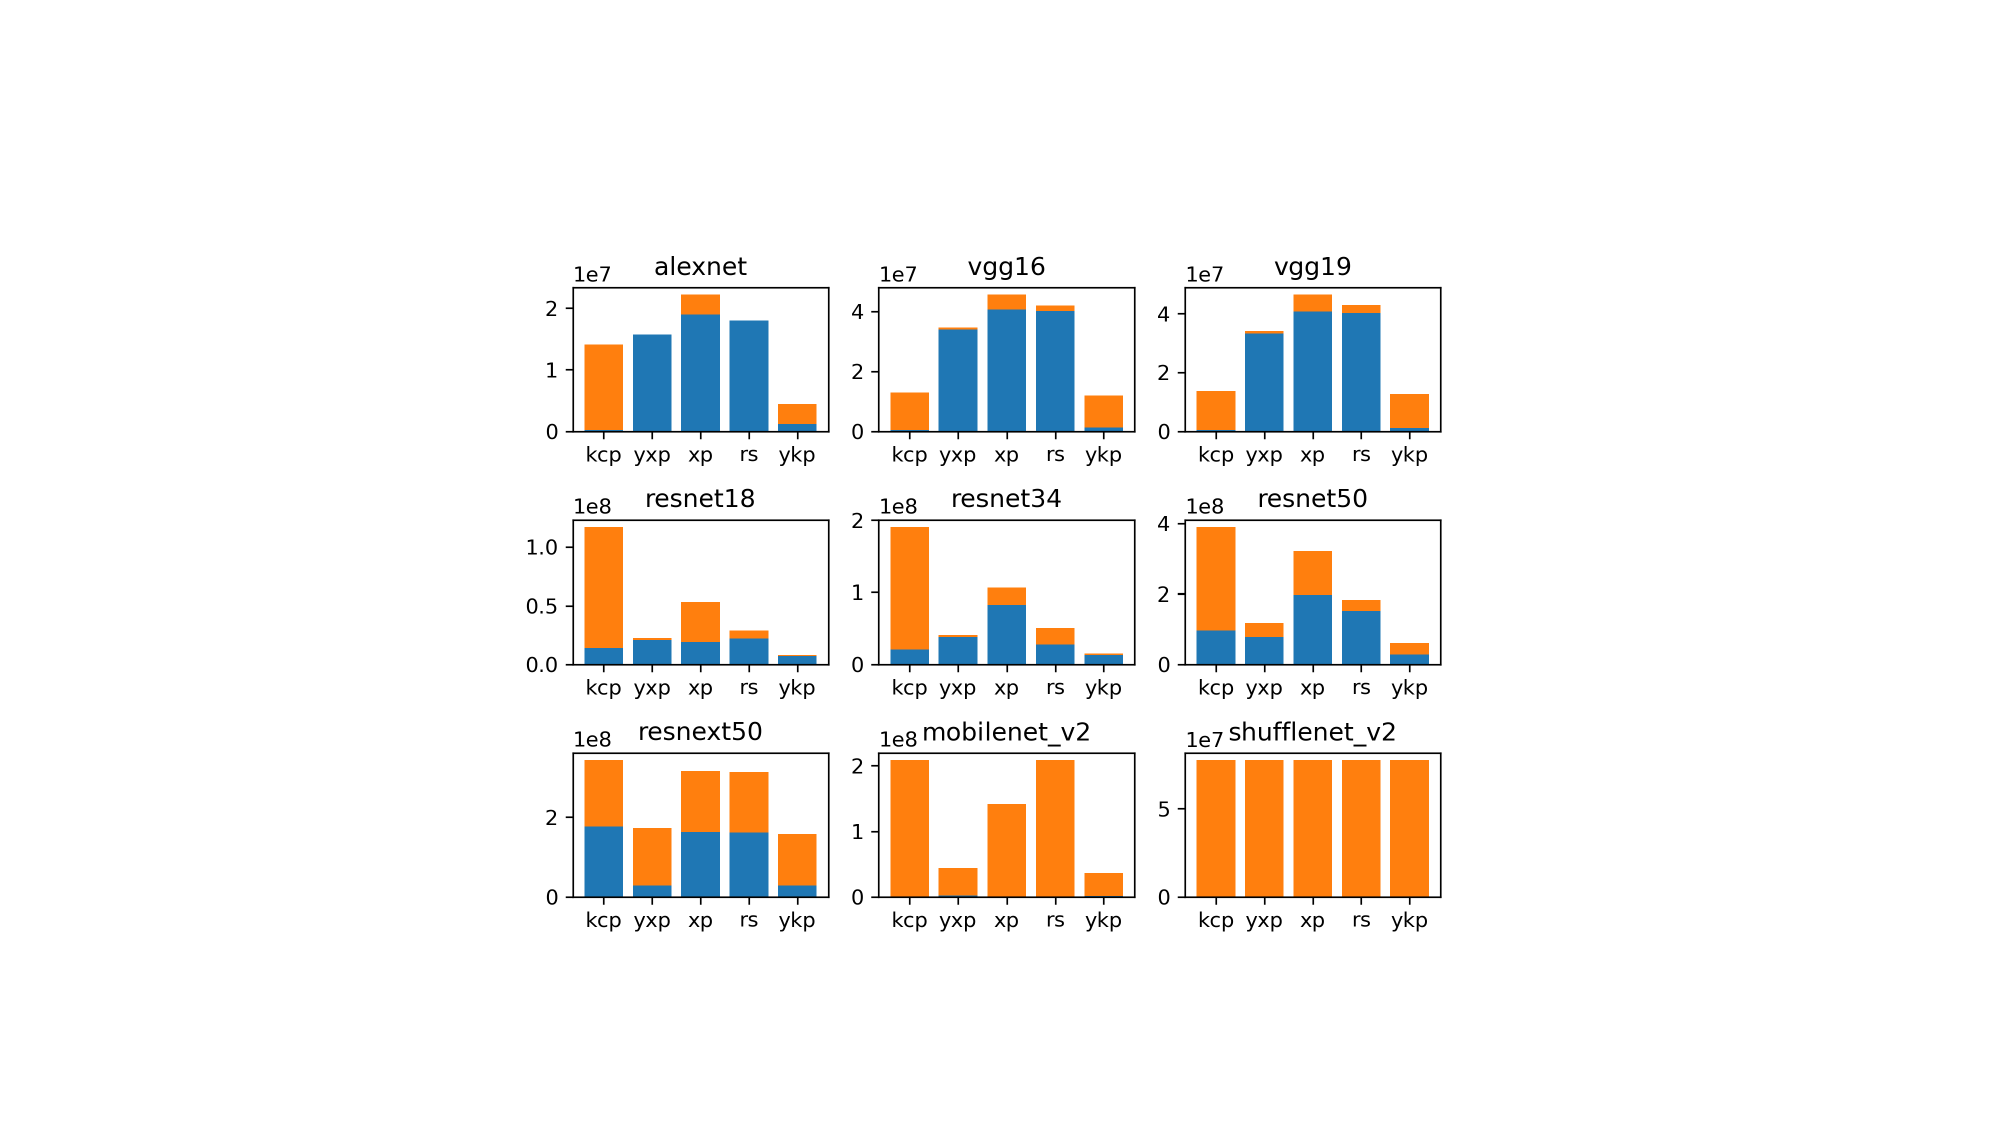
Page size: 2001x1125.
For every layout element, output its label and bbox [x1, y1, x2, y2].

picture [502, 234, 1463, 955]
